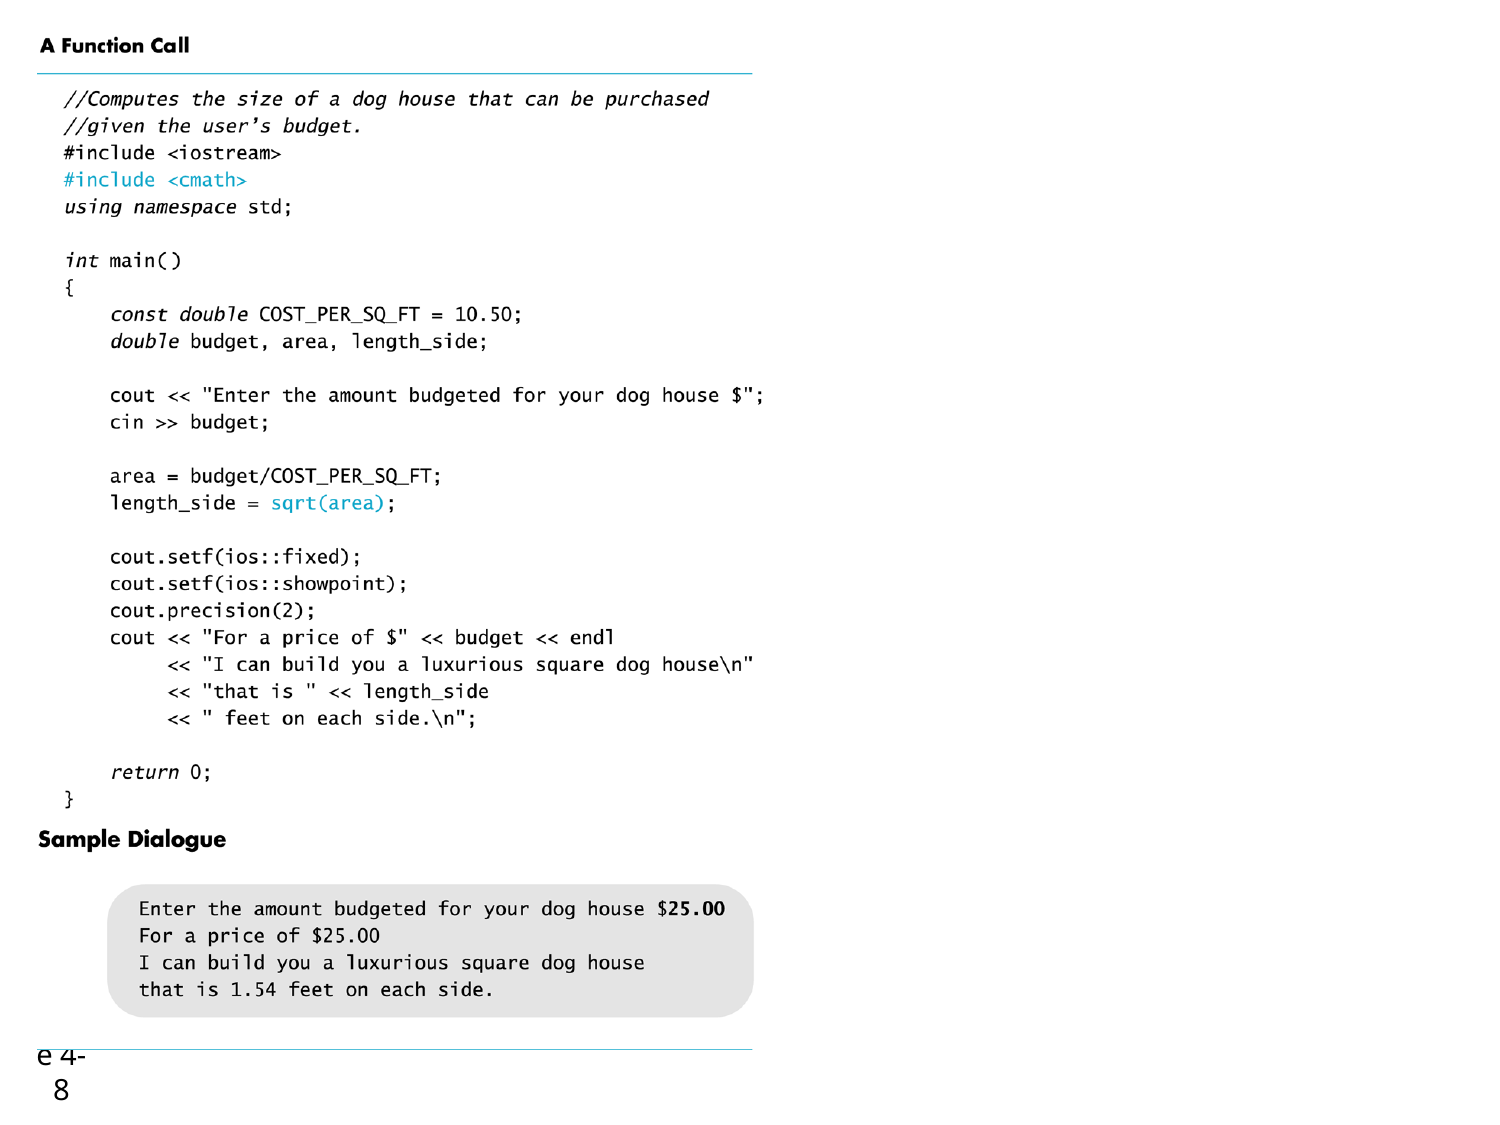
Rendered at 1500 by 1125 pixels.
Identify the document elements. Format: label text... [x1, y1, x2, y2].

text_box [0, 0, 775, 246]
picture [37, 32, 765, 1051]
slide_number Slide 4- 8 [23, 1034, 99, 1094]
